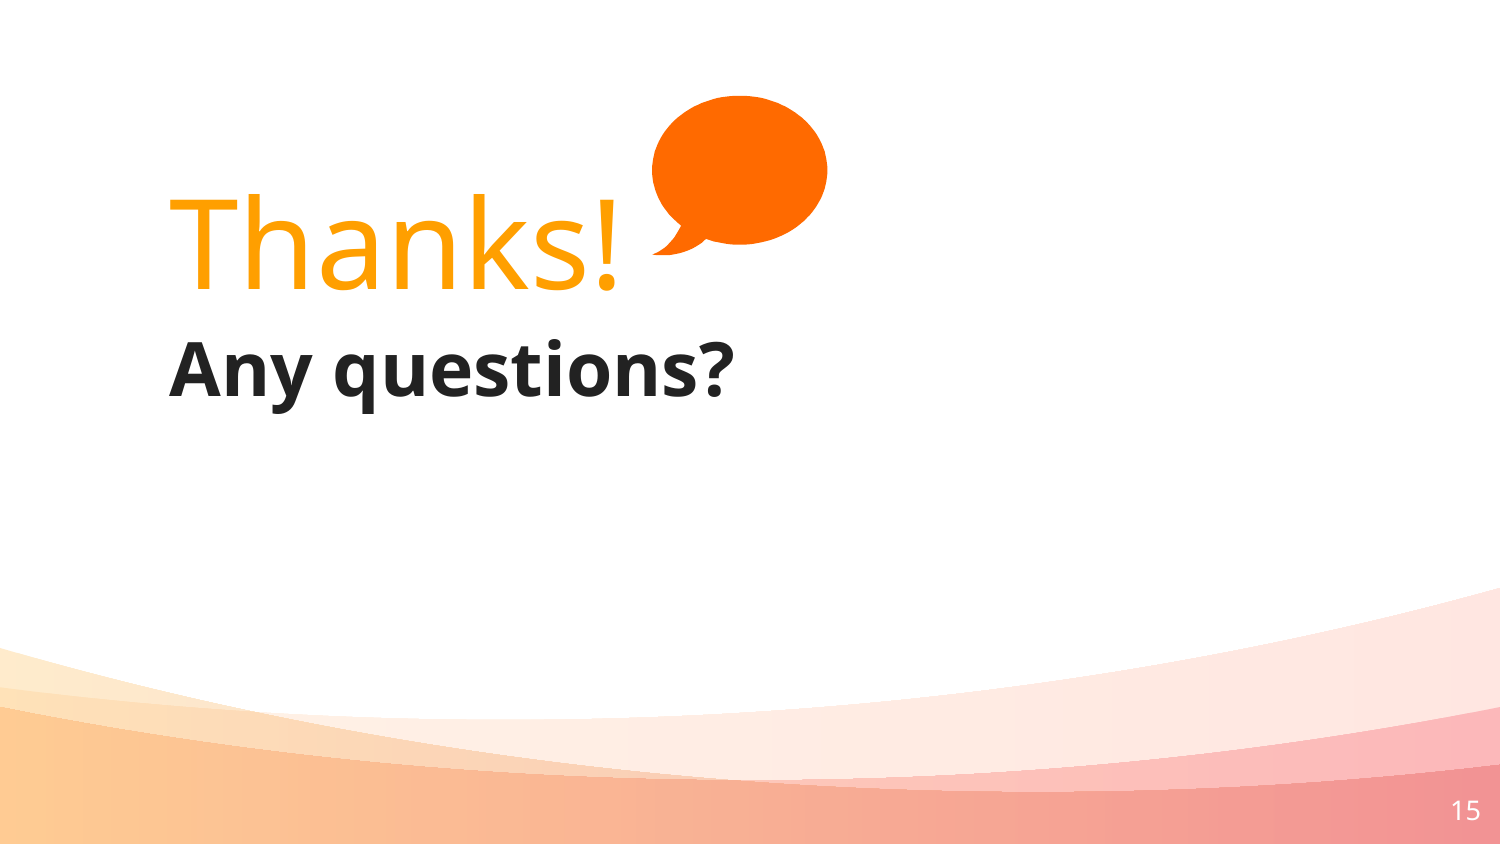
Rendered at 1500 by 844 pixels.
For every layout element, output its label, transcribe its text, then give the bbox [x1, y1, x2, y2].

title Thanks! [169, 124, 1252, 315]
subtitle Any questions? [169, 321, 1252, 631]
text_box [652, 95, 828, 256]
slide_number 15 [1391, 779, 1482, 844]
